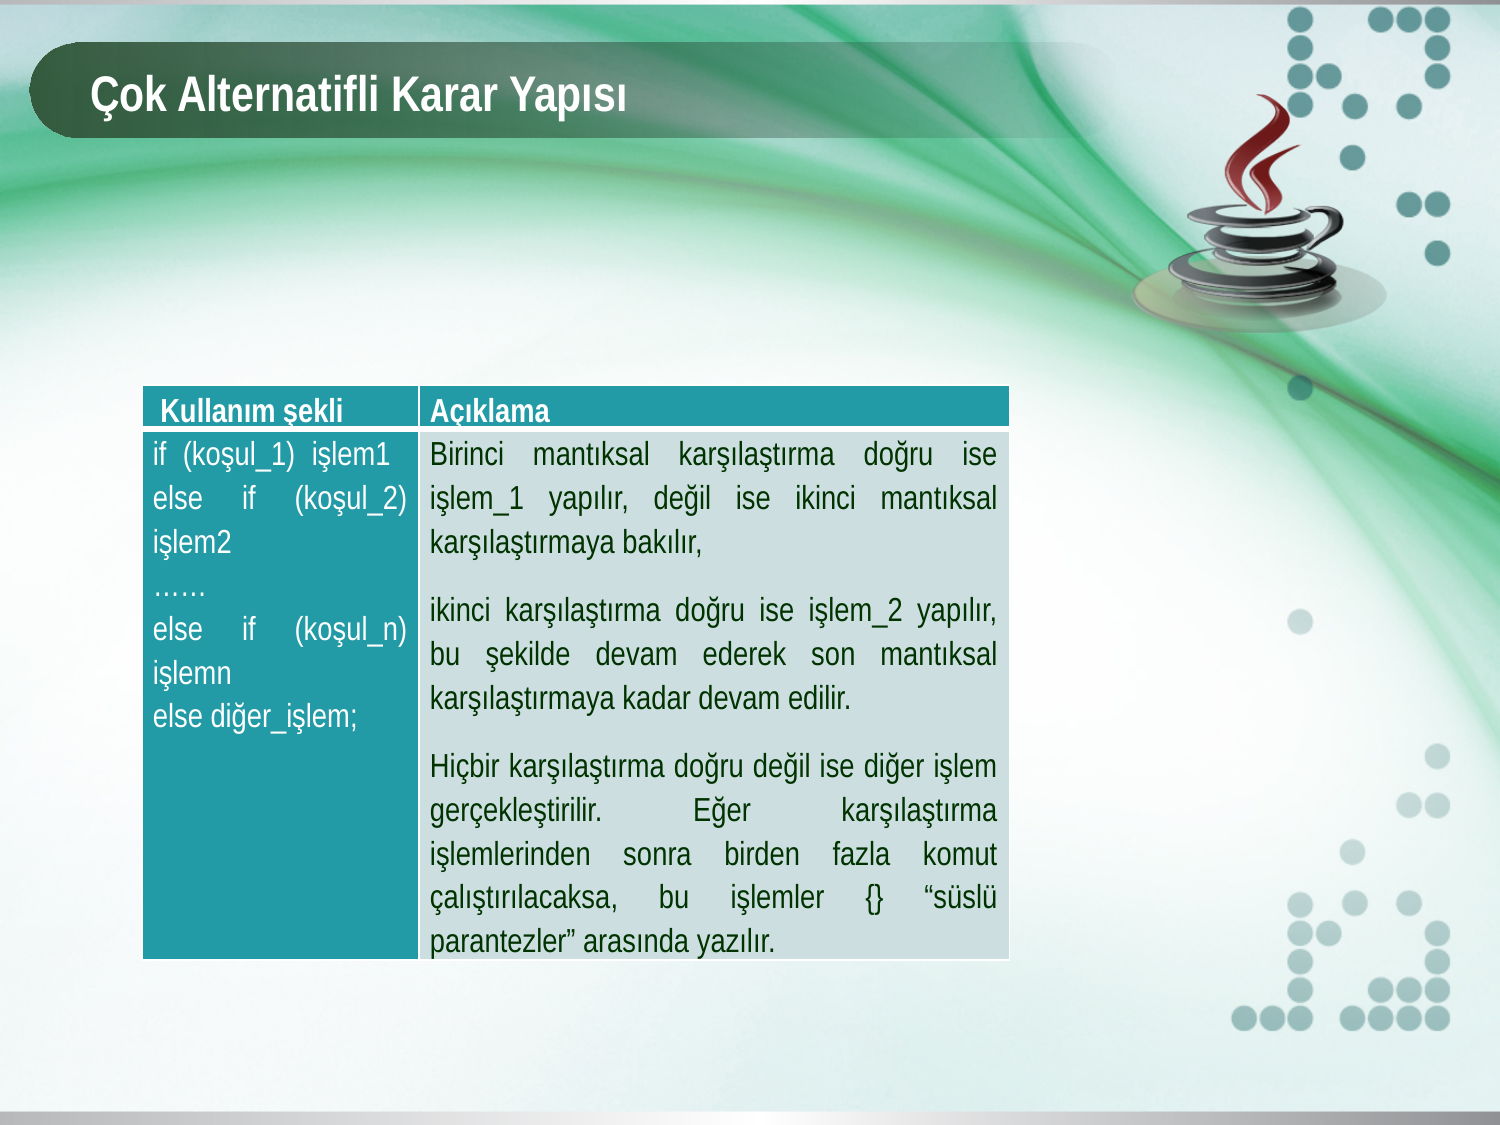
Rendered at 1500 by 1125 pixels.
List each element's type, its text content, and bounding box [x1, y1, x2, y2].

table_header Açıklama [420, 386, 1009, 426]
text_box [29, 42, 1080, 138]
table_cell if (koşul_1) işlem1 else if (koşul_2) işlem2 …… else if (koşul_n) işlemn else diğer_işlem; [143, 432, 418, 959]
picture [0, 0, 1500, 1125]
table_header Kullanım şekli [143, 386, 418, 426]
title Çok Alternatifli Karar Yapısı [75, 43, 1425, 141]
table_cell Birinci mantıksal karşılaştırma doğru ise işlem_1 yapılır, değil ise ikinci mantıksal karşılaştırmaya bakılır, ikinci karşılaştırma doğru ise işlem_2 yapılır, bu şekilde devam ederek son mantıksal karşılaştırmaya kadar devam edilir. Hiçbir karşılaştırma doğru değil ise diğer işlem gerçekleştirilir. Eğer karşılaştırma işlemlerinden sonra birden fazla komut çalıştırılacaksa, bu işlemler {} “süslü parantezler” arasında yazılır. [420, 432, 1009, 959]
